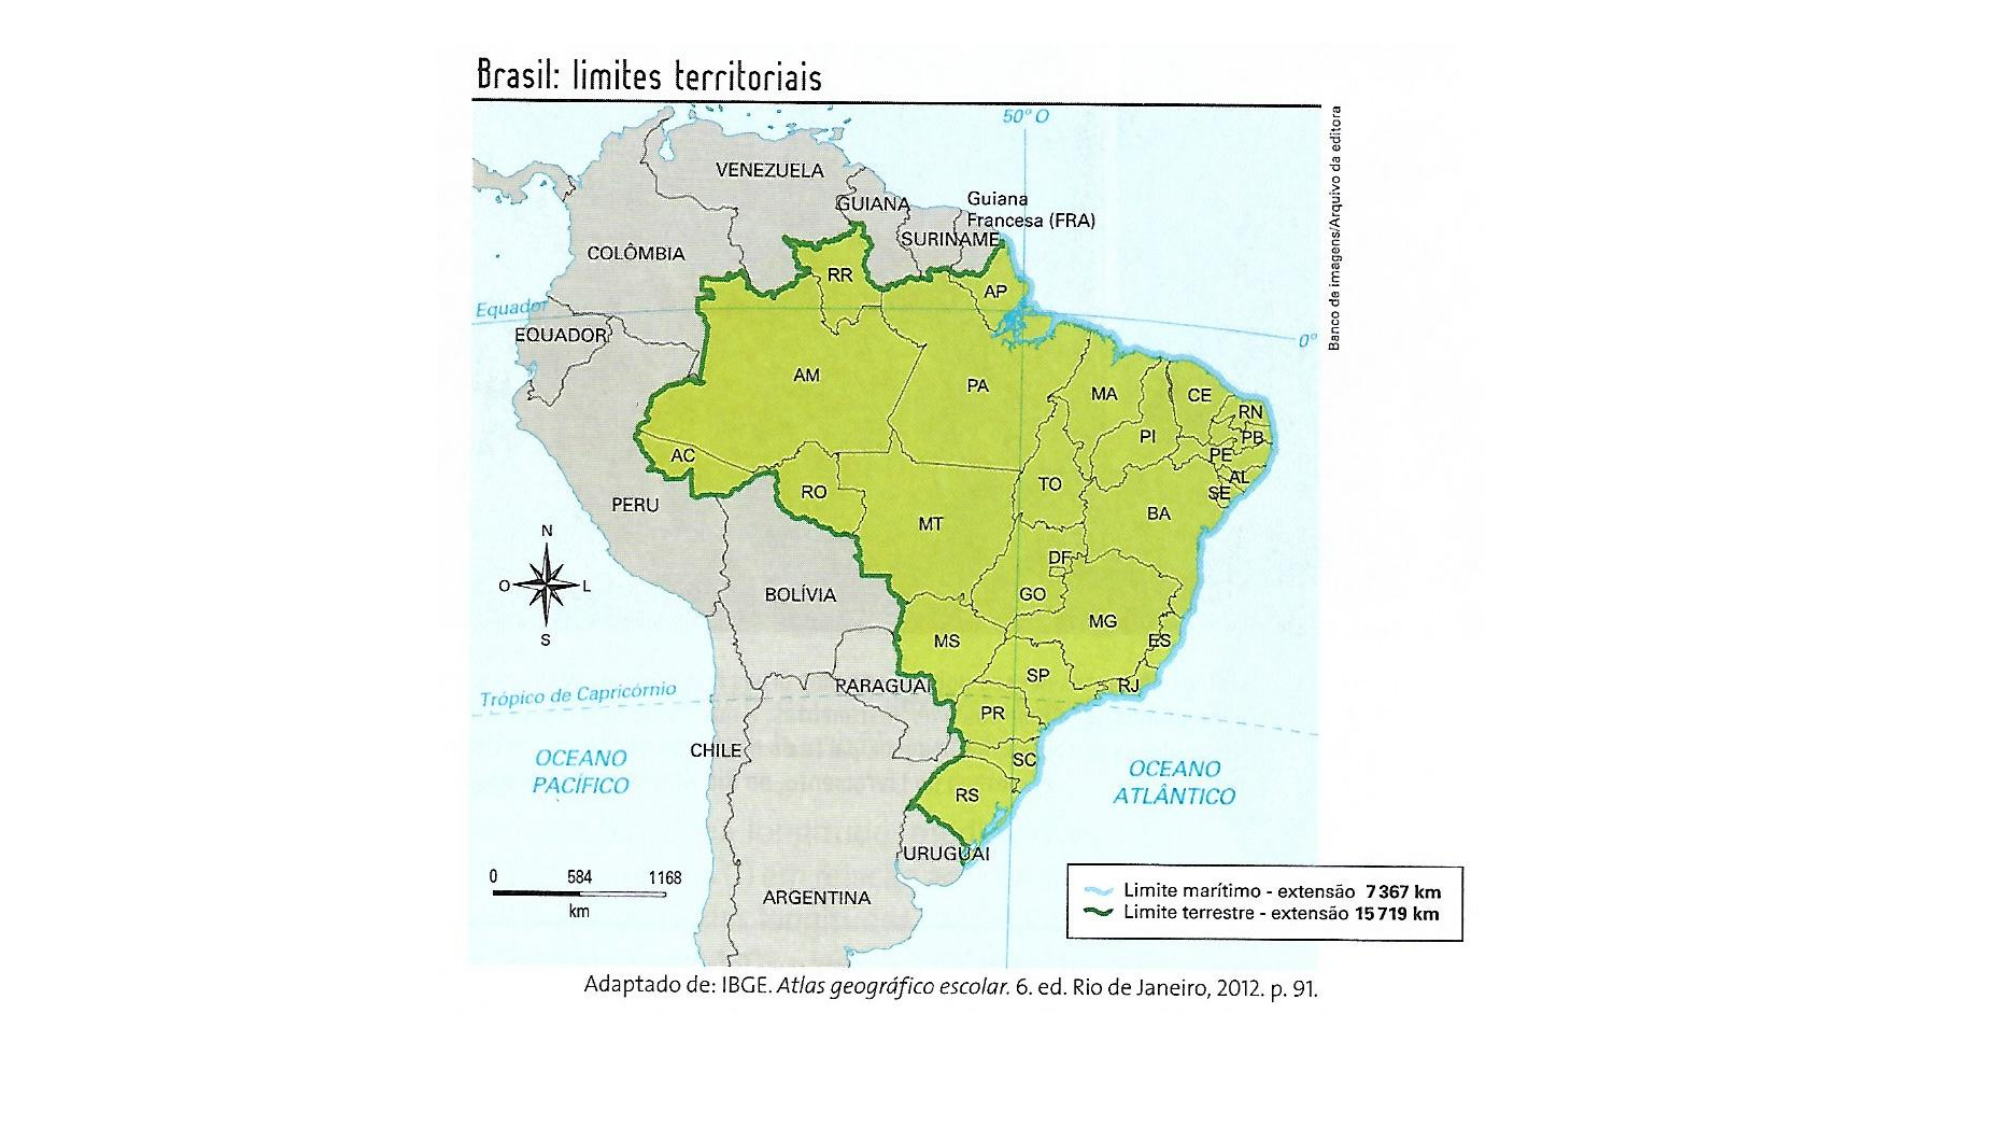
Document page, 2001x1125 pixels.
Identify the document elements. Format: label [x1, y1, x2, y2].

list [436, 43, 1485, 1013]
